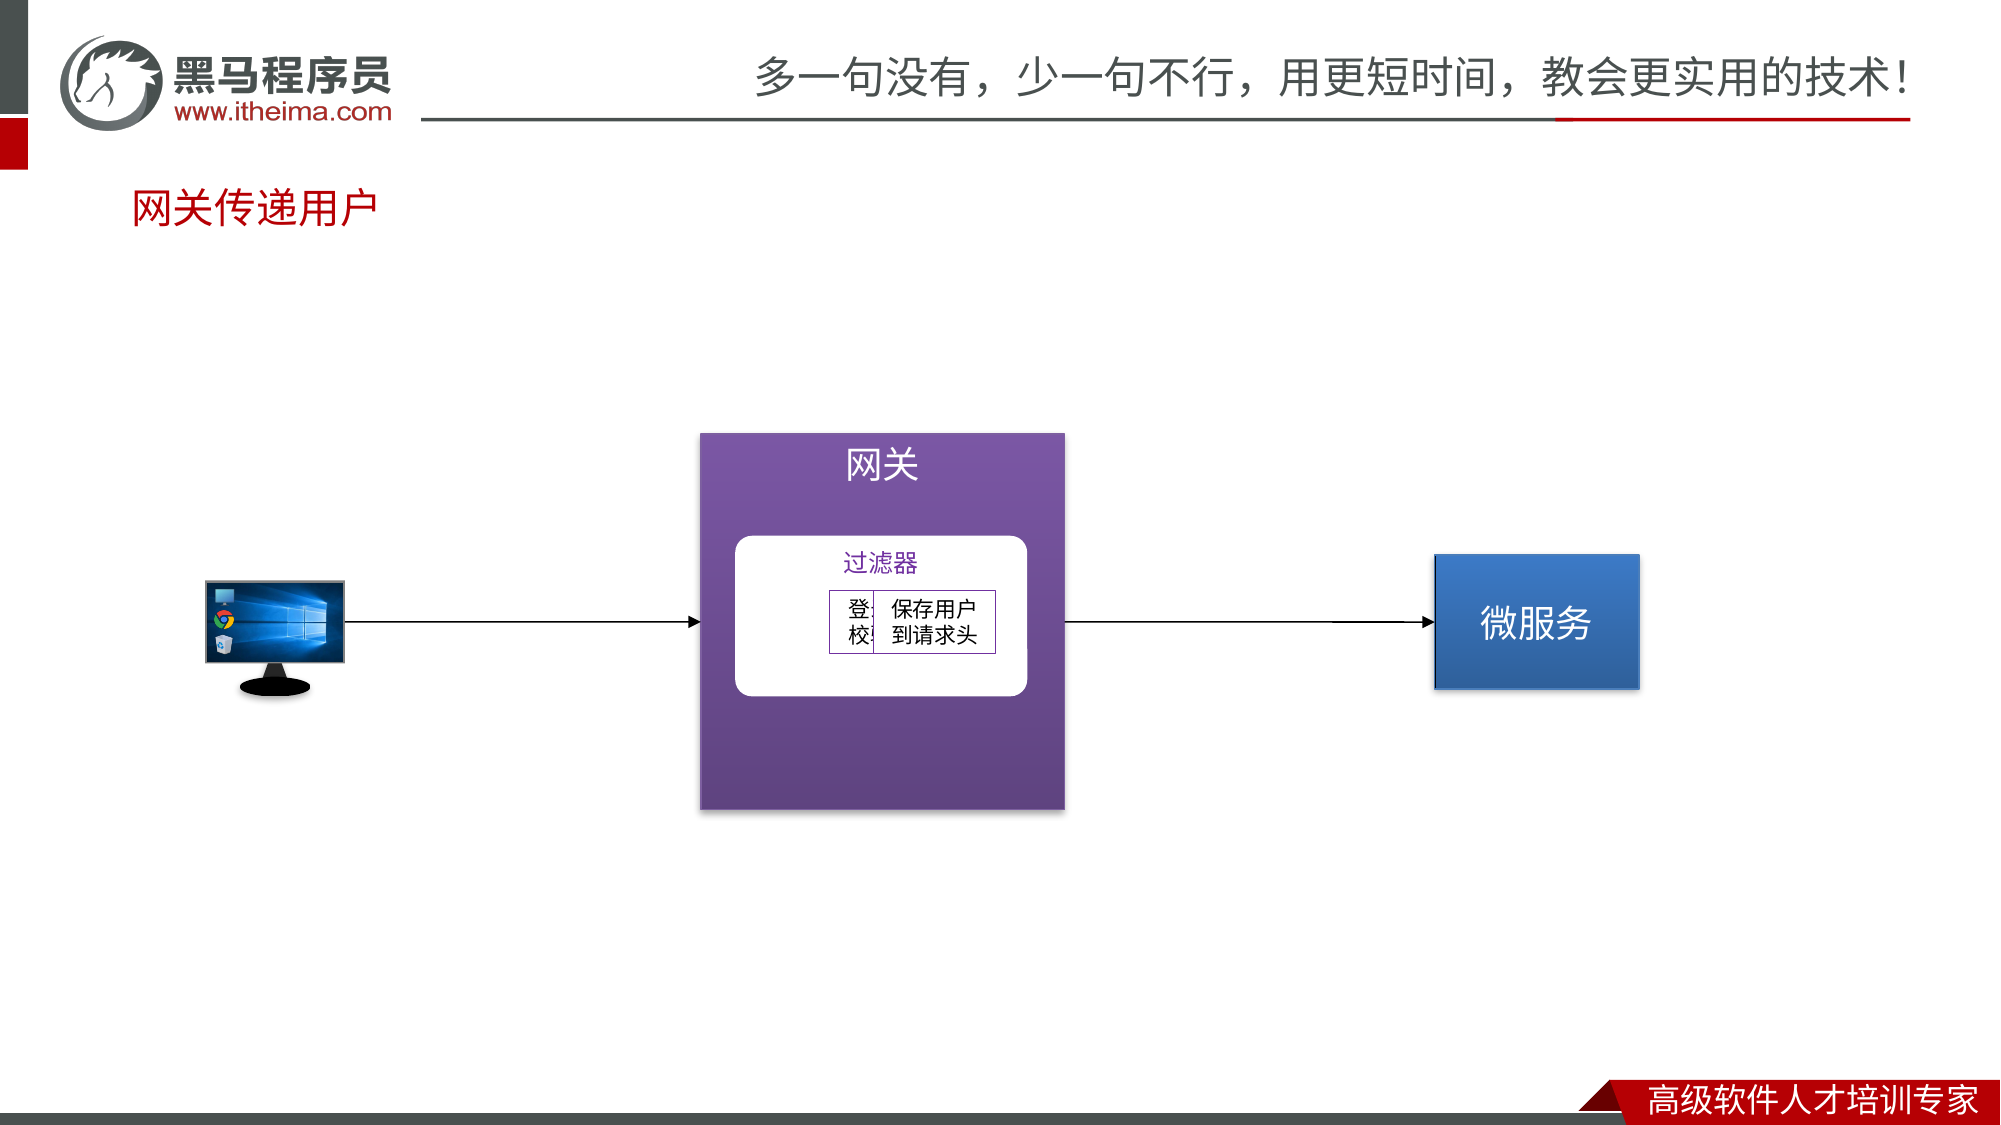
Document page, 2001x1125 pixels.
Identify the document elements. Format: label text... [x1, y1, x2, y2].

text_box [204, 580, 346, 697]
picture [14, 0, 453, 179]
text_box 微服务 [1434, 554, 1640, 690]
text_box 网关传递用户 [116, 161, 1097, 253]
text_box 过滤器 [733, 533, 1030, 699]
text_box 登录 校验 [828, 589, 871, 656]
text_box 网关 [700, 433, 1065, 810]
text_box 保存用户到请求头 [871, 589, 998, 656]
